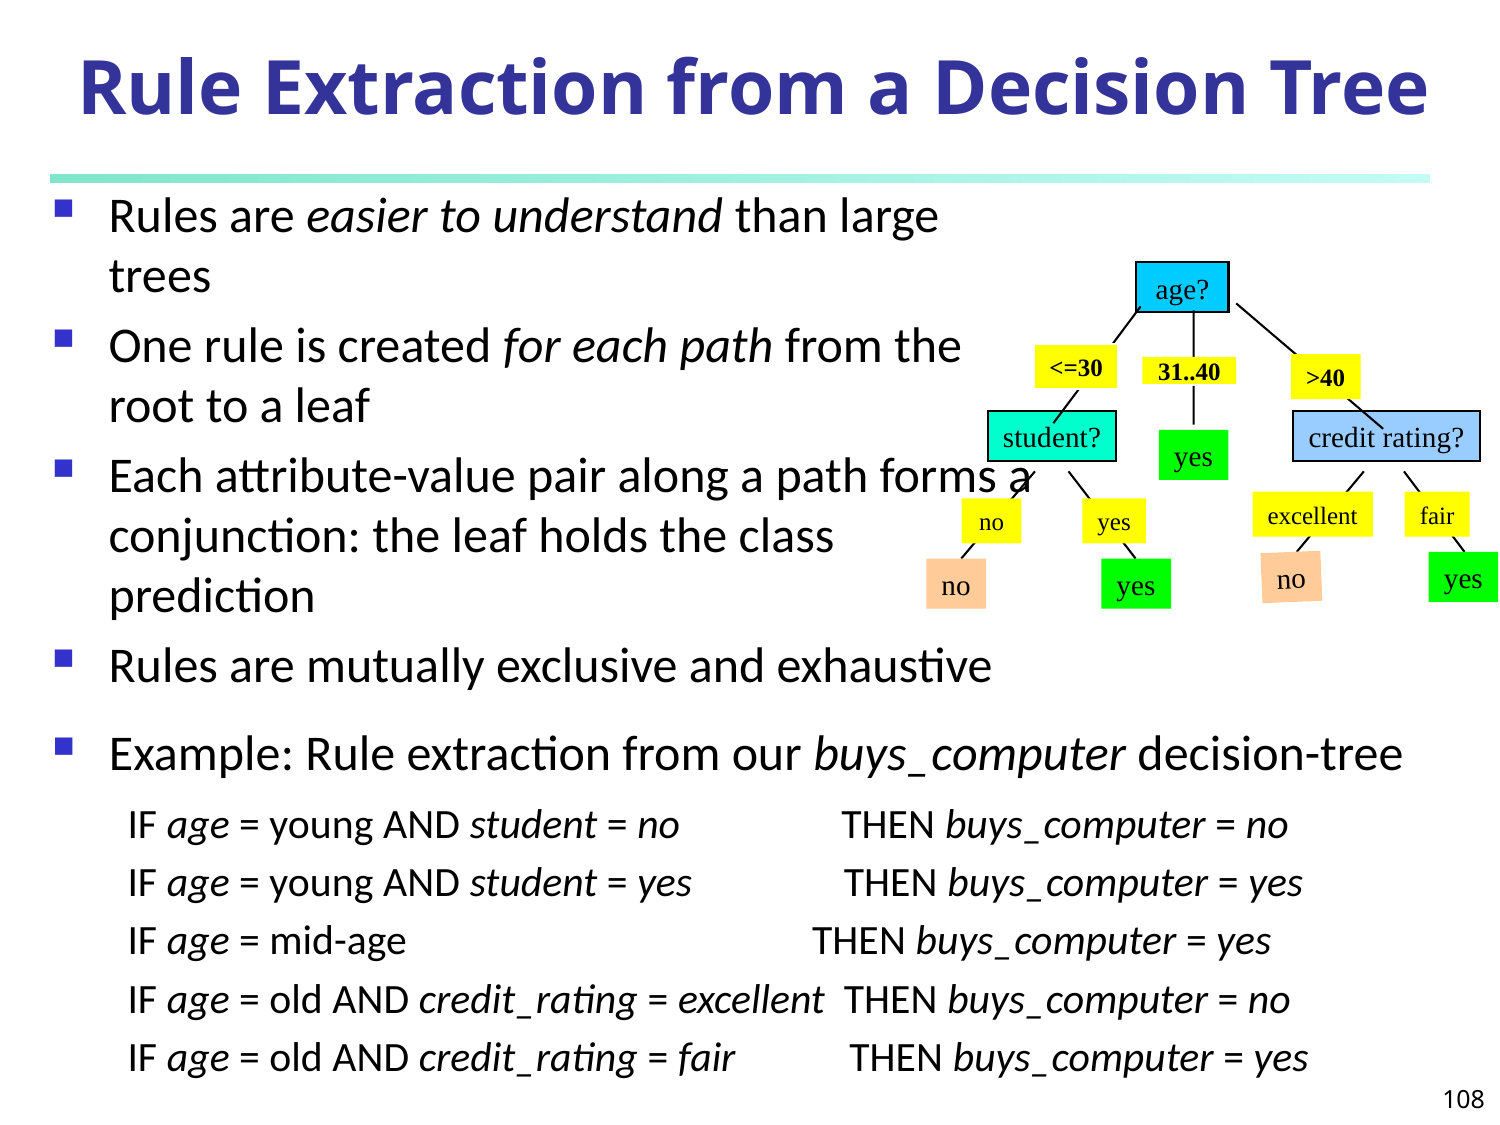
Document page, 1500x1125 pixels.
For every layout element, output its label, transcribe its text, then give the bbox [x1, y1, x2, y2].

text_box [924, 262, 1500, 613]
slide_number 108 [1187, 1062, 1500, 1125]
list Example: Rule extraction from our buys_computer decision-tree IF age = young AND student = no THEN buys_computer = no IF age = young AND student = yes THEN buys_computer = yes IF age = mid-age THEN buys_computer = yes IF age = old AND credit_rating = excellent THEN buys_computer = no IF age = old AND credit_rating = fair THEN buys_computer = yes [37, 712, 1476, 1101]
text_box Rules are easier to understand than large trees One rule is created for each path from the root to a leaf Each attribute-value pair along a path forms a conjunction: the leaf holds the class prediction Rules are mutually exclusive and exhaustive [37, 174, 1063, 700]
title Rule Extraction from a Decision Tree [33, 37, 1475, 138]
